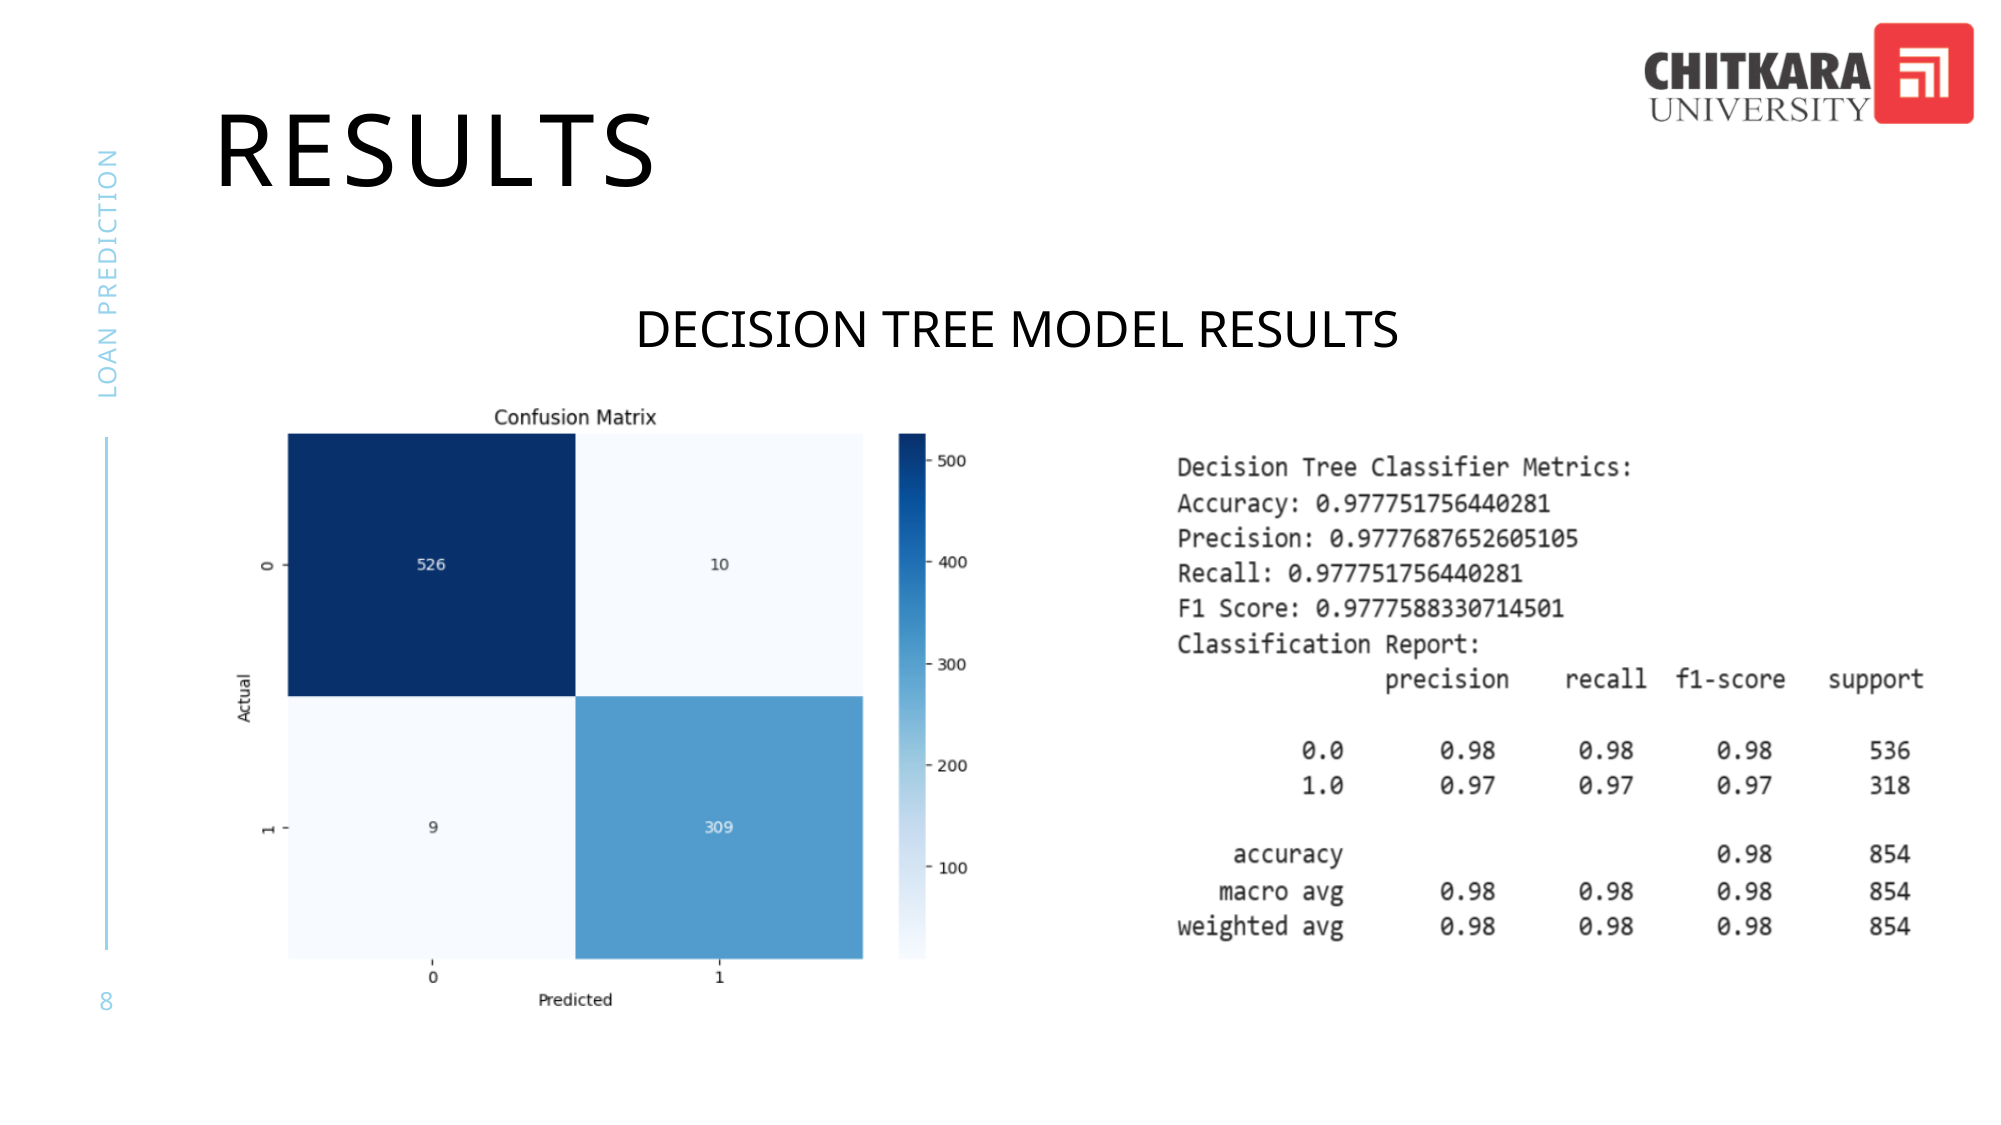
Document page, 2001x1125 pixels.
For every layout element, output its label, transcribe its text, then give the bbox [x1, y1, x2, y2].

title results [212, 99, 1863, 250]
picture [1569, 20, 2000, 126]
slide_number 8 [68, 987, 144, 1018]
picture [213, 390, 1005, 1017]
picture [1102, 430, 1958, 977]
footer Loan prediction [90, 107, 122, 400]
list DECISION TREE MODEL RESULTS [212, 304, 1824, 383]
